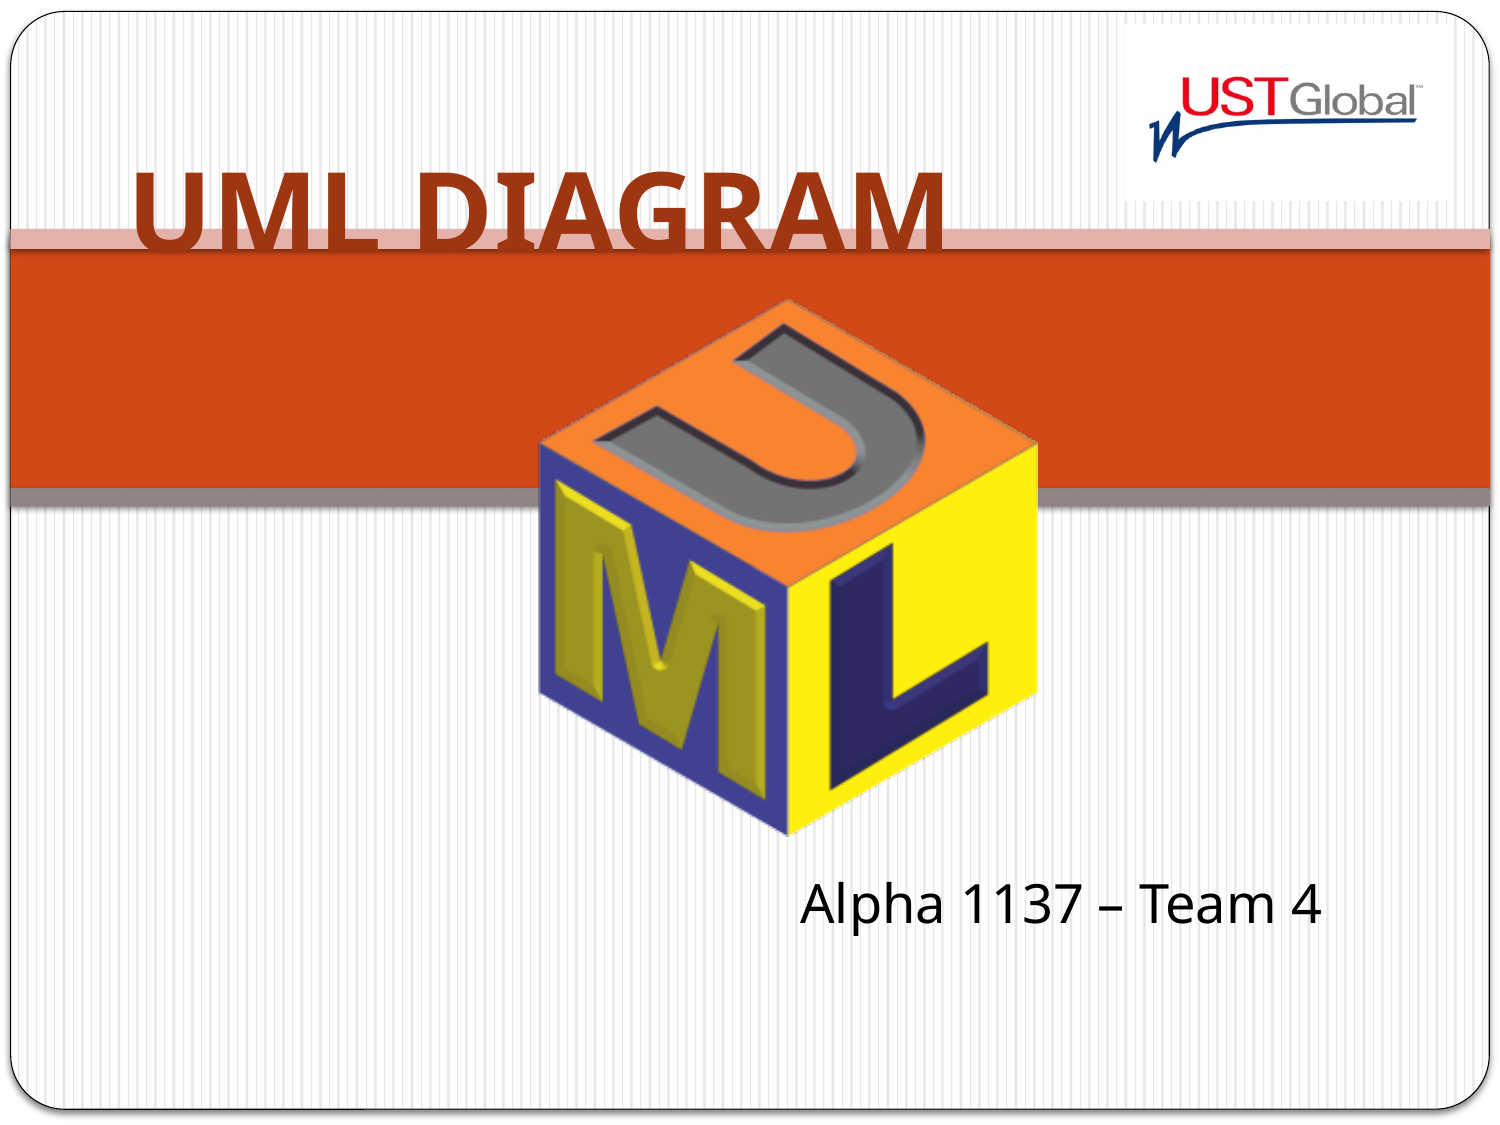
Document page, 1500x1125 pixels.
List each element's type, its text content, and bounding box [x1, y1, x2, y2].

title UML DIAGRAM [112, 137, 1388, 288]
subtitle Alpha 1137 – Team 4 [225, 862, 1338, 988]
picture [537, 299, 1038, 837]
picture [1124, 24, 1454, 201]
